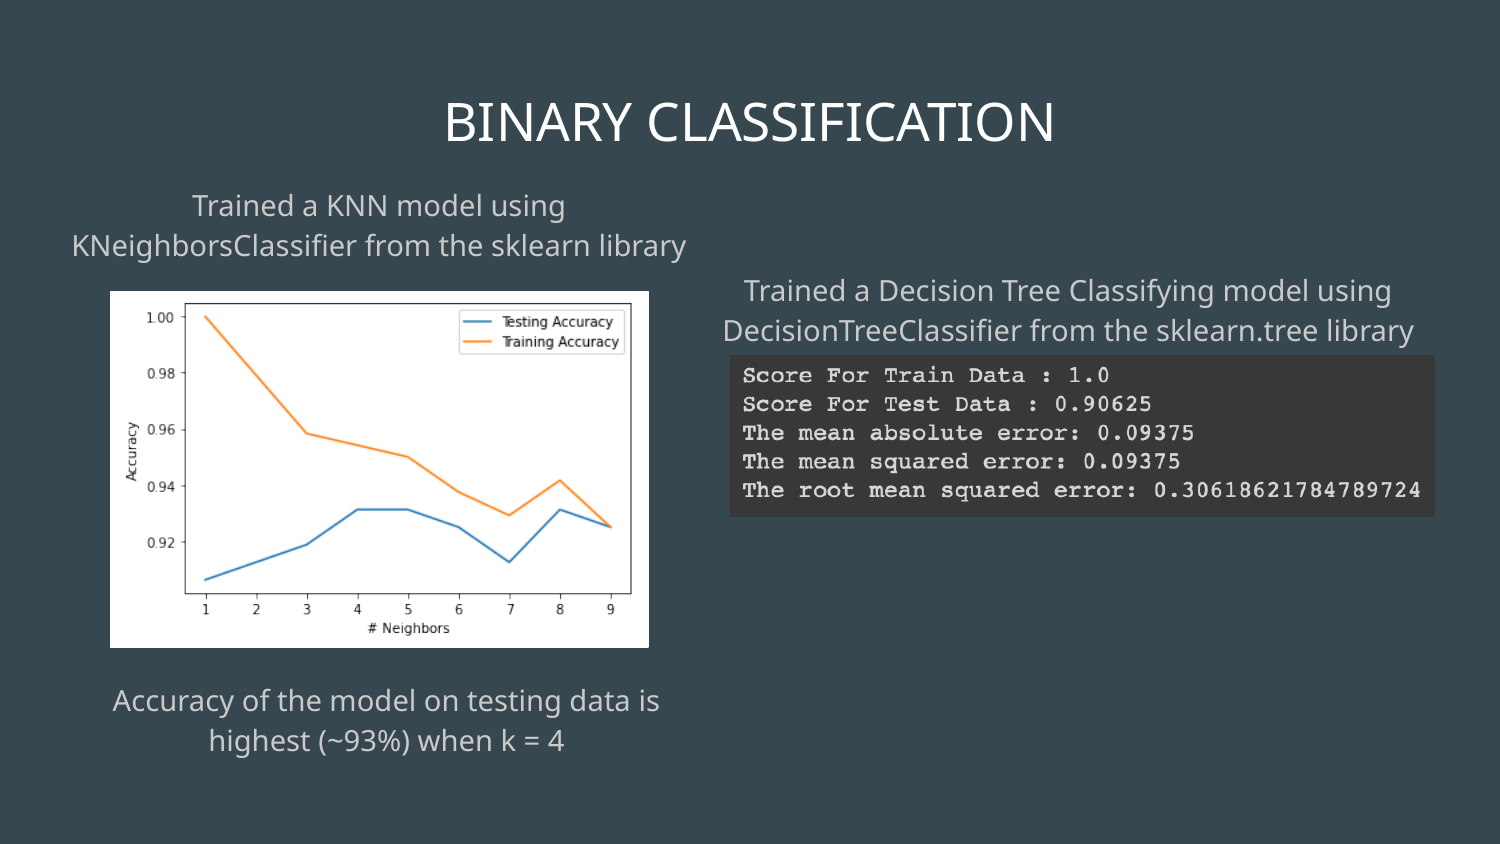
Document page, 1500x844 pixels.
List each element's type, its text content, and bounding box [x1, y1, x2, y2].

list Trained a KNN model using KNeighborsClassifier from the sklearn library [51, 166, 708, 728]
title BINARY CLASSIFICATION [51, 72, 1449, 167]
text_box [110, 291, 648, 647]
list Accuracy of the model on testing data is highest (~93%) when k = 4 [58, 662, 715, 844]
picture [730, 354, 1435, 517]
picture [118, 294, 640, 644]
list Trained a Decision Tree Classifying model using DecisionTreeClassifier from the sklearn.tree library [707, 251, 1430, 813]
